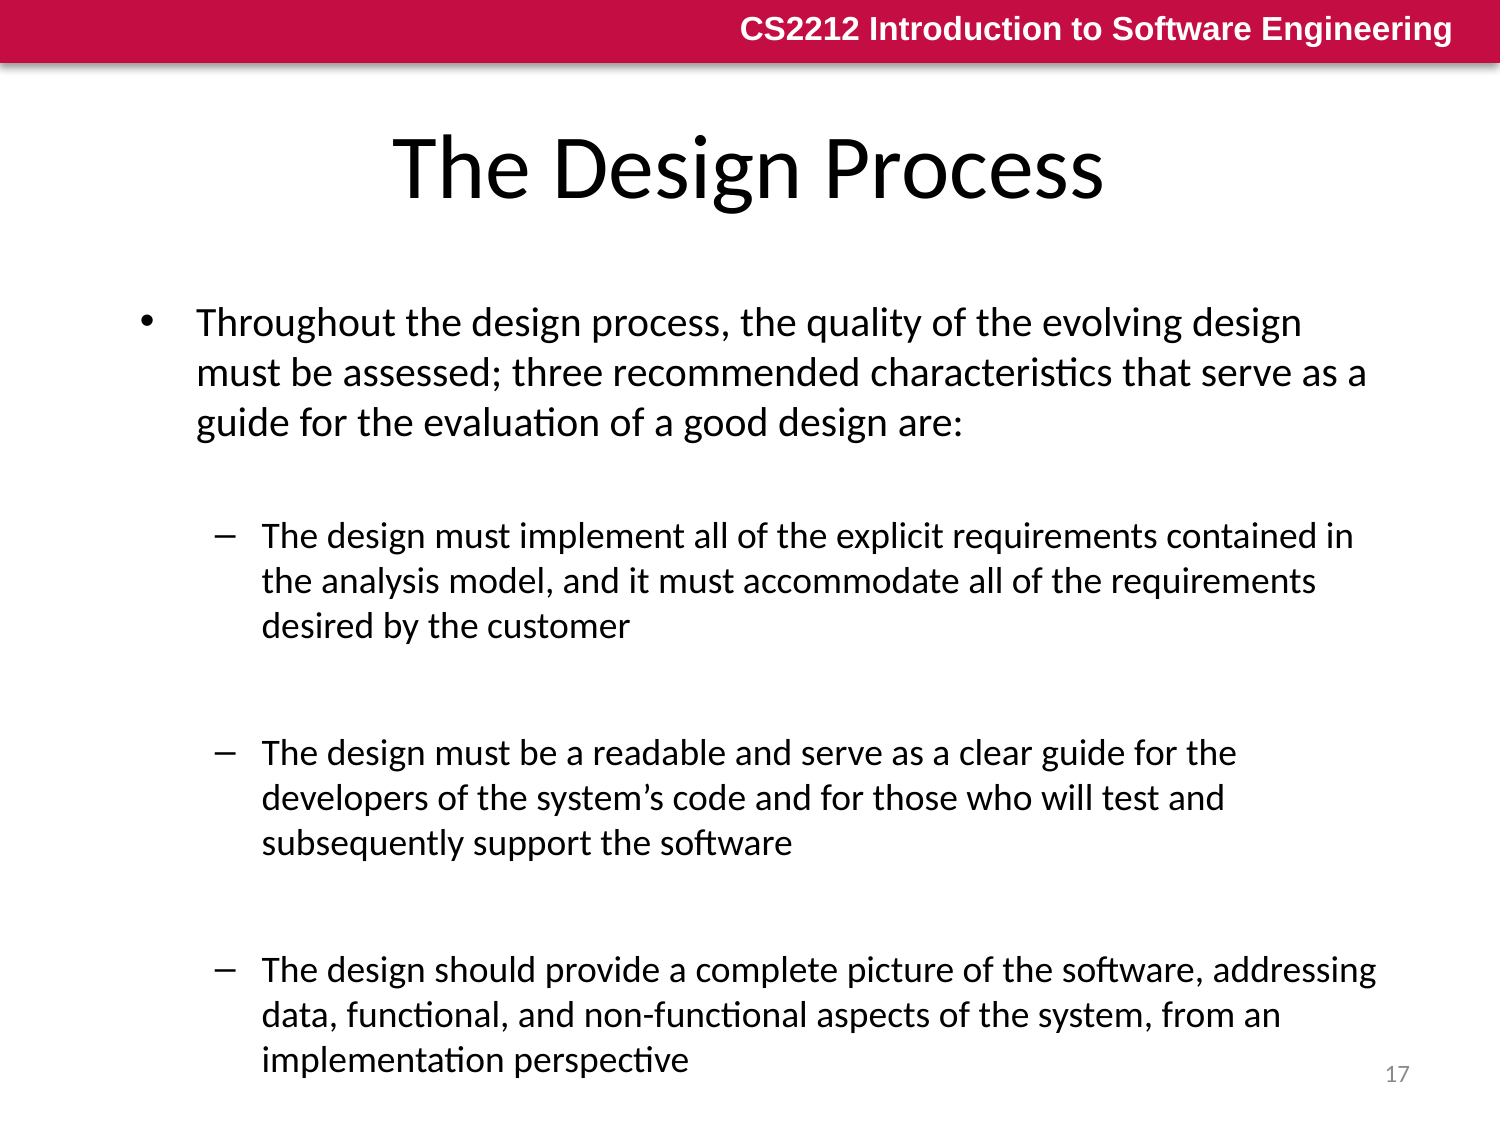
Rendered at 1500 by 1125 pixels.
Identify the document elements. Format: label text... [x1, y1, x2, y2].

list Throughout the design process, the quality of the evolving design must be assessed; three recommended characteristics that serve as a guide for the evaluation of a good design are: The design must implement all of the explicit requirements contained in the analysis model, and it must accommodate all of the requirements desired by the customer The design must be a readable and serve as a clear guide for the developers of the system’s code and for those who will test and subsequently support the software The design should provide a complete picture of the software, addressing data, functional, and non-functional aspects of the system, from an implementation perspective [125, 287, 1400, 963]
slide_number 17 [1074, 1042, 1425, 1103]
picture [0, 0, 1500, 63]
title The Design Process [112, 99, 1388, 288]
